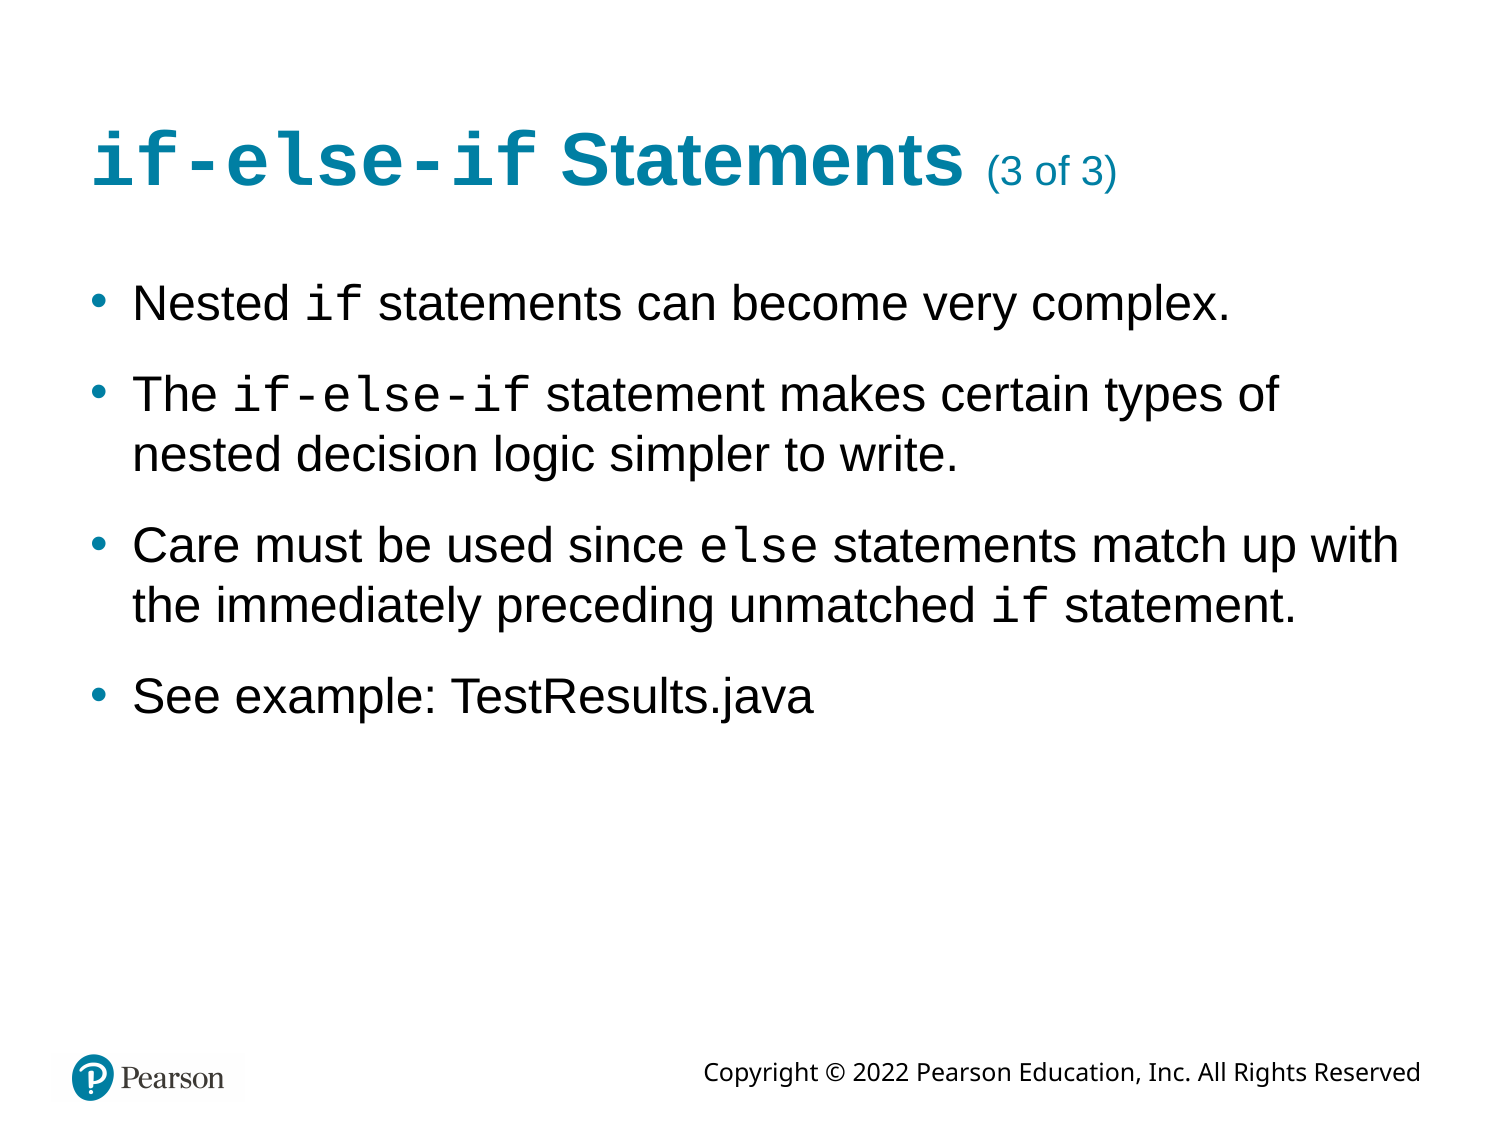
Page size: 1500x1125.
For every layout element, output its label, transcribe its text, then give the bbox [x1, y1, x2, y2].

title if-else-if Statements (3 of 3) [75, 35, 1425, 216]
picture [51, 1053, 245, 1102]
list Nested if statements can become very complex. The if-else-if statement makes certain types of nested decision logic simpler to write. Care must be used since else statements match up with the immediately preceding unmatched if statement. See example: TestResults.java [75, 255, 1425, 797]
